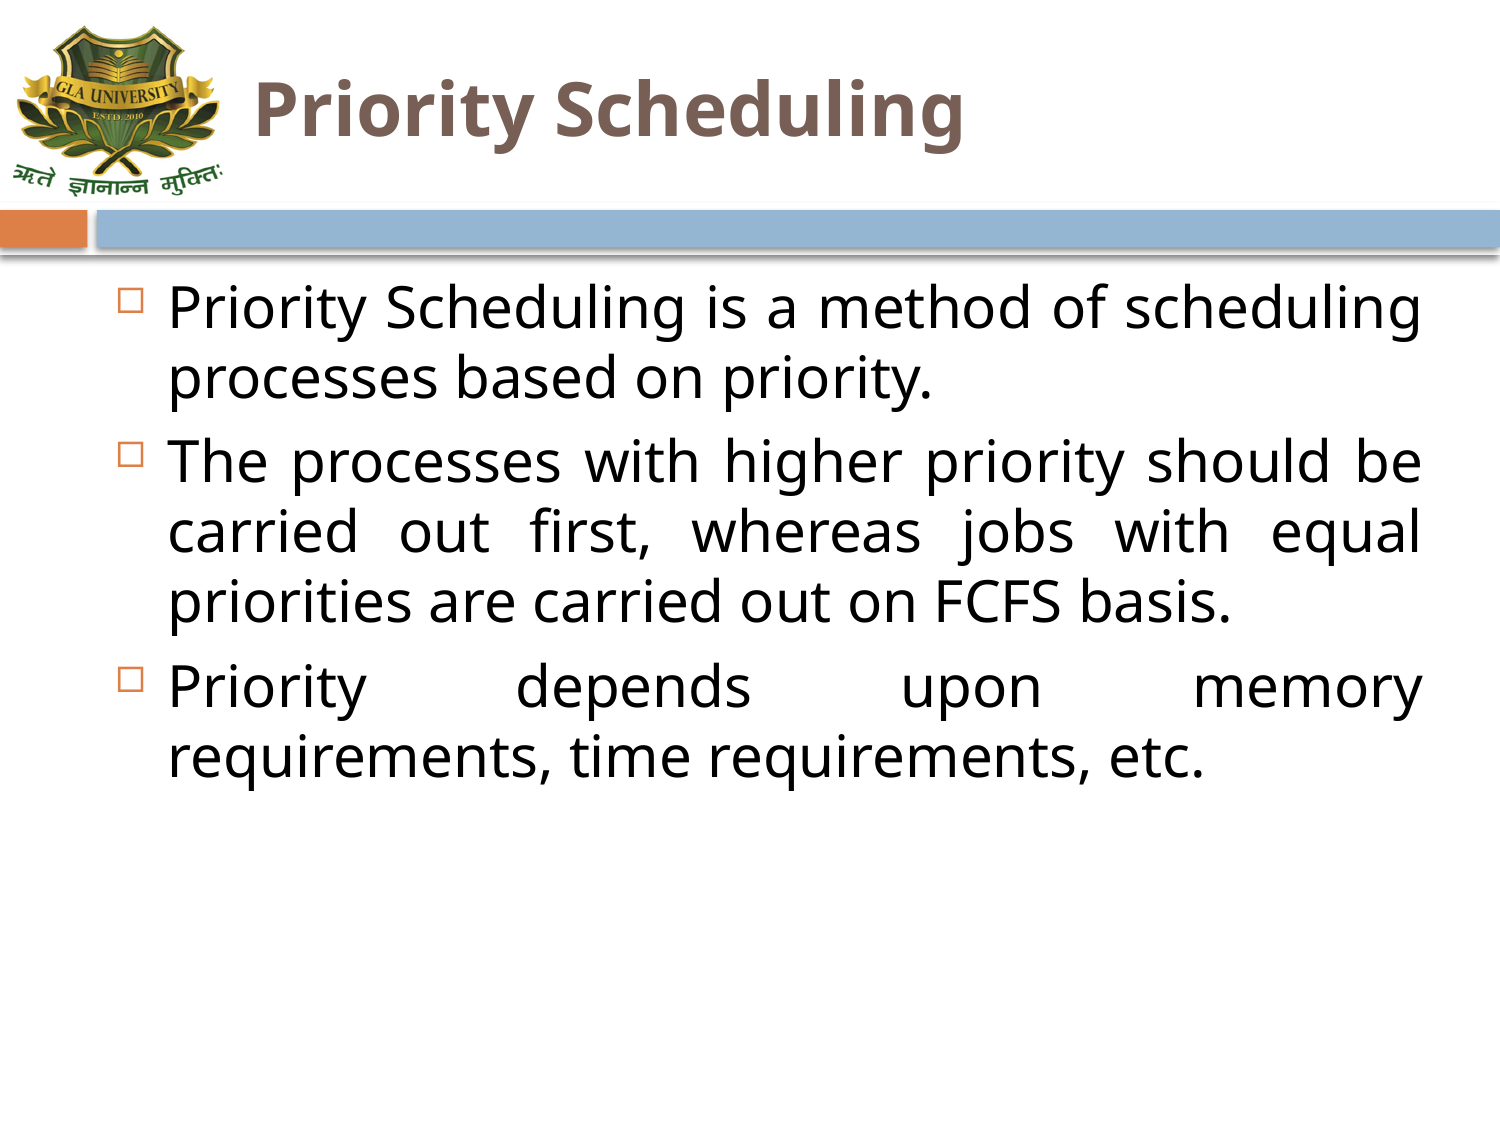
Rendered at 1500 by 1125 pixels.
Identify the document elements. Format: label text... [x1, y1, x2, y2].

picture [12, 12, 226, 201]
title Priority Scheduling [237, 24, 1388, 188]
list Priority Scheduling is a method of scheduling processes based on priority. The processes with higher priority should be carried out first, whereas jobs with equal priorities are carried out on FCFS basis. Priority depends upon memory requirements, time requirements, etc. [100, 262, 1438, 1000]
